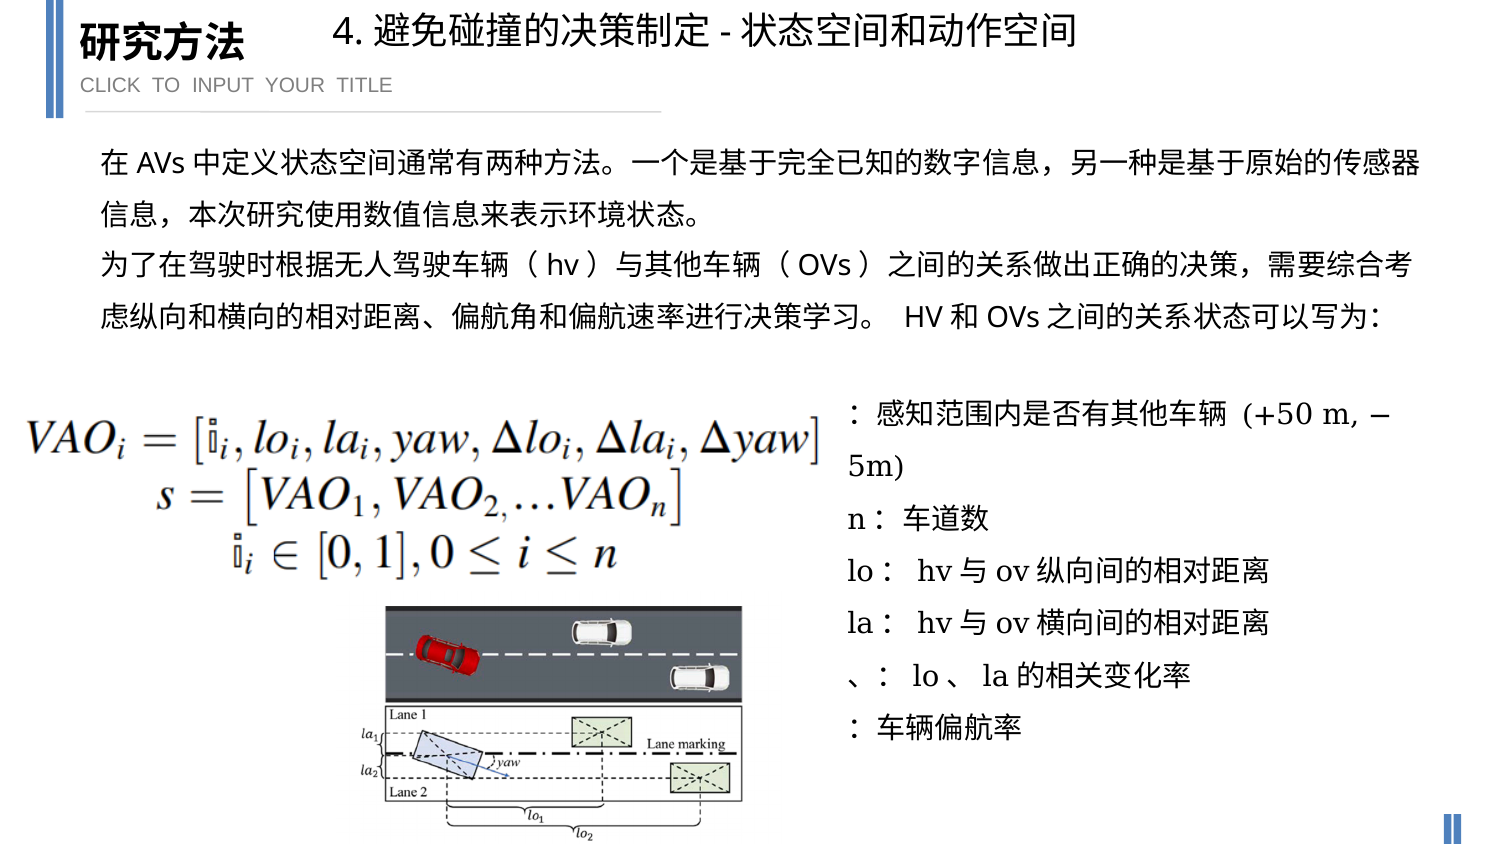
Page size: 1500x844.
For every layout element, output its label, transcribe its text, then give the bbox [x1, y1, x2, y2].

text_box 为了在驾驶时根据无人驾驶车辆（hv）与其他车辆（OVs）之间的关系做出正确的决策，需要综合考虑纵向和横向的相对距离、偏航角和偏航速率进行决策学习。 HV和OVs之间的关系状态可以写为： [85, 239, 1452, 341]
list 研究方法 [64, 8, 671, 84]
picture [336, 591, 782, 844]
picture [0, 384, 842, 590]
text_box 在AVs中定义状态空间通常有两种方法。一个是基于完全已知的数字信息，另一种是基于原始的传感器信息，本次研究使用数值信息来表示环境状态。 [85, 119, 1452, 239]
list CLICK TO INPUT YOUR TITLE [65, 84, 538, 106]
text_box 4.避免碰撞的决策制定-状态空间和动作空间 [317, 0, 1093, 60]
